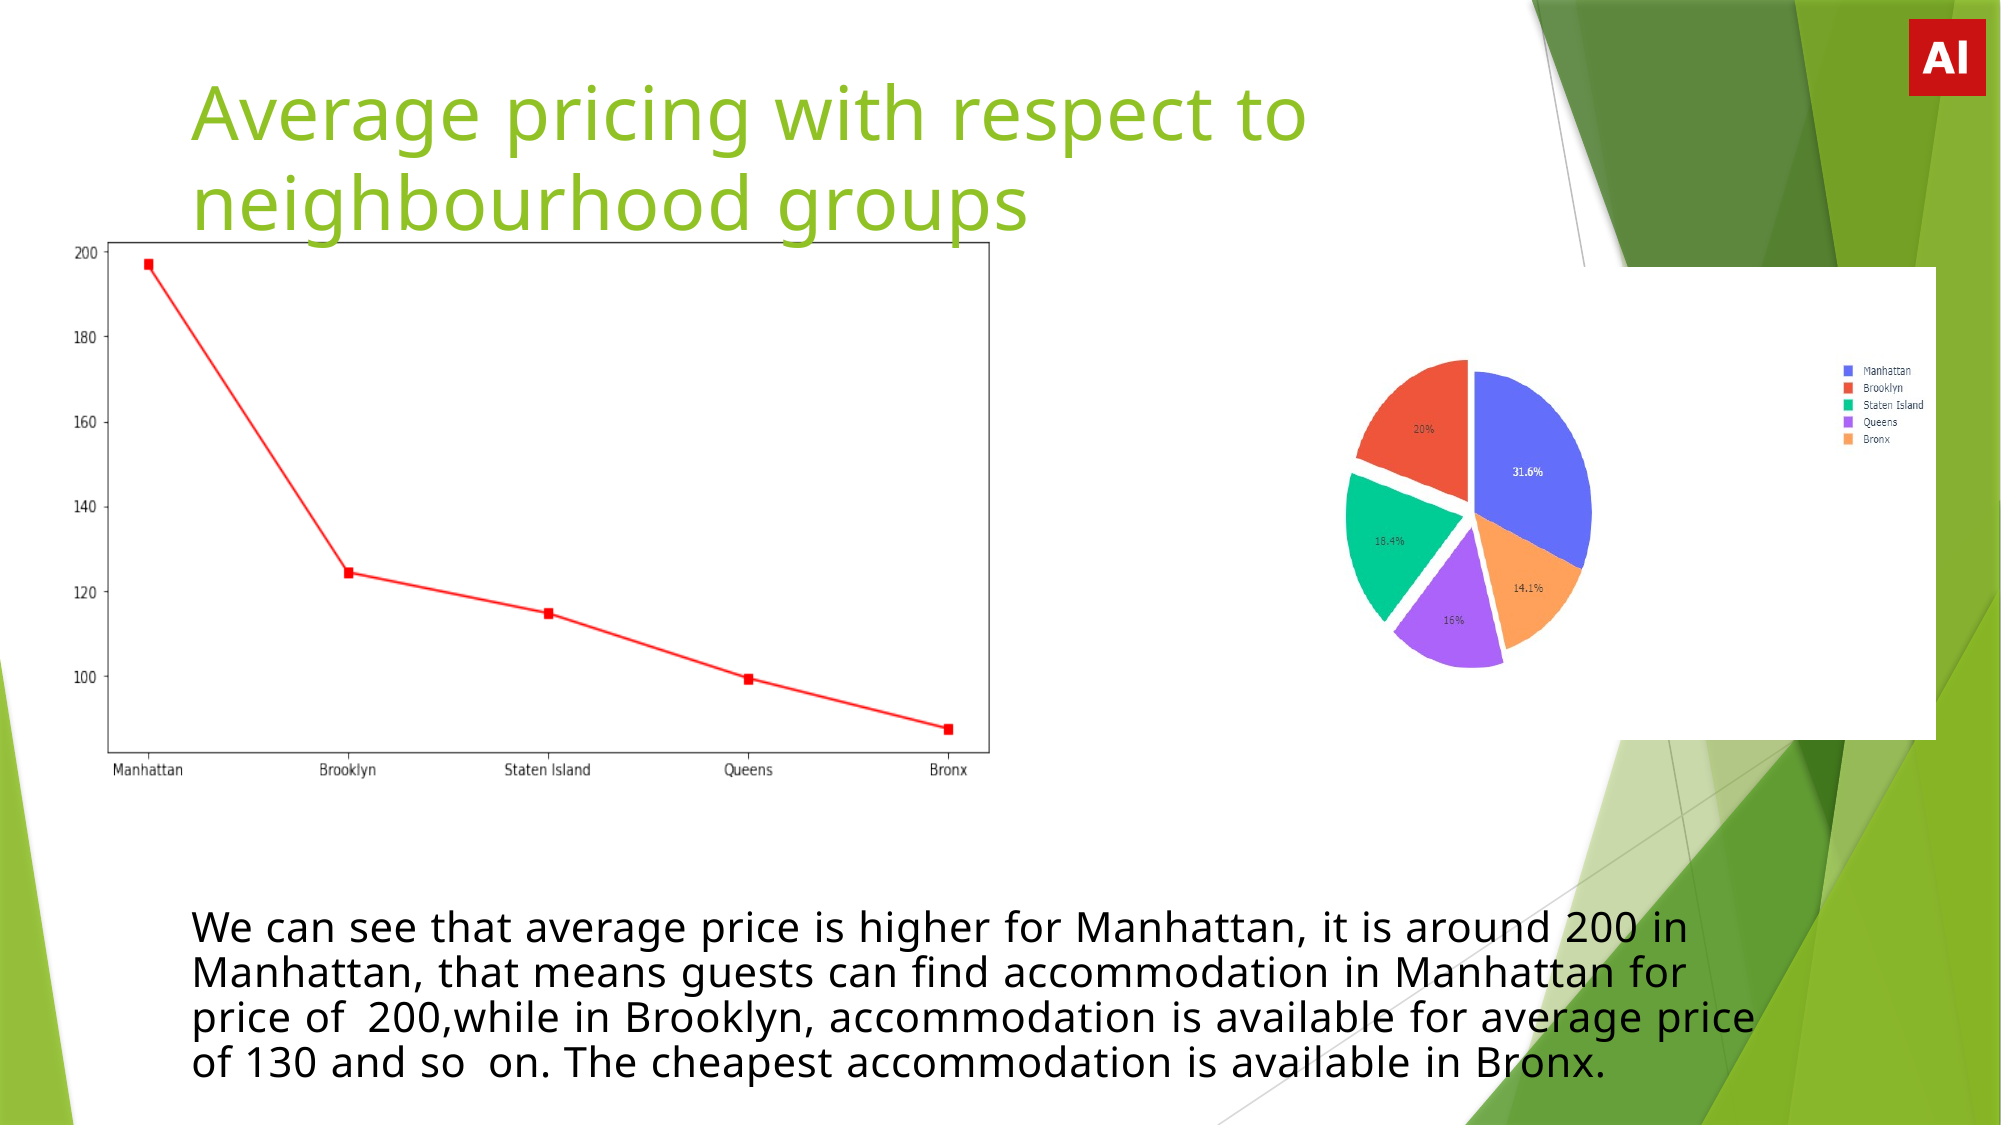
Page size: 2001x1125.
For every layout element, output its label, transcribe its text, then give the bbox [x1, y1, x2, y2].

picture [1068, 266, 1936, 741]
title Average pricing with respect to neighbourhood groups [189, 63, 1770, 254]
text_box We can see that average price is higher for Manhattan, it is around 200 in Manhattan, that means guests can find accommodation in Manhattan for price of 200,while in Brooklyn, accommodation is available for average price of 130 and so on. The cheapest accommodation is available in Bronx. [189, 897, 1791, 1086]
picture [64, 231, 999, 791]
picture [1908, 18, 1987, 96]
